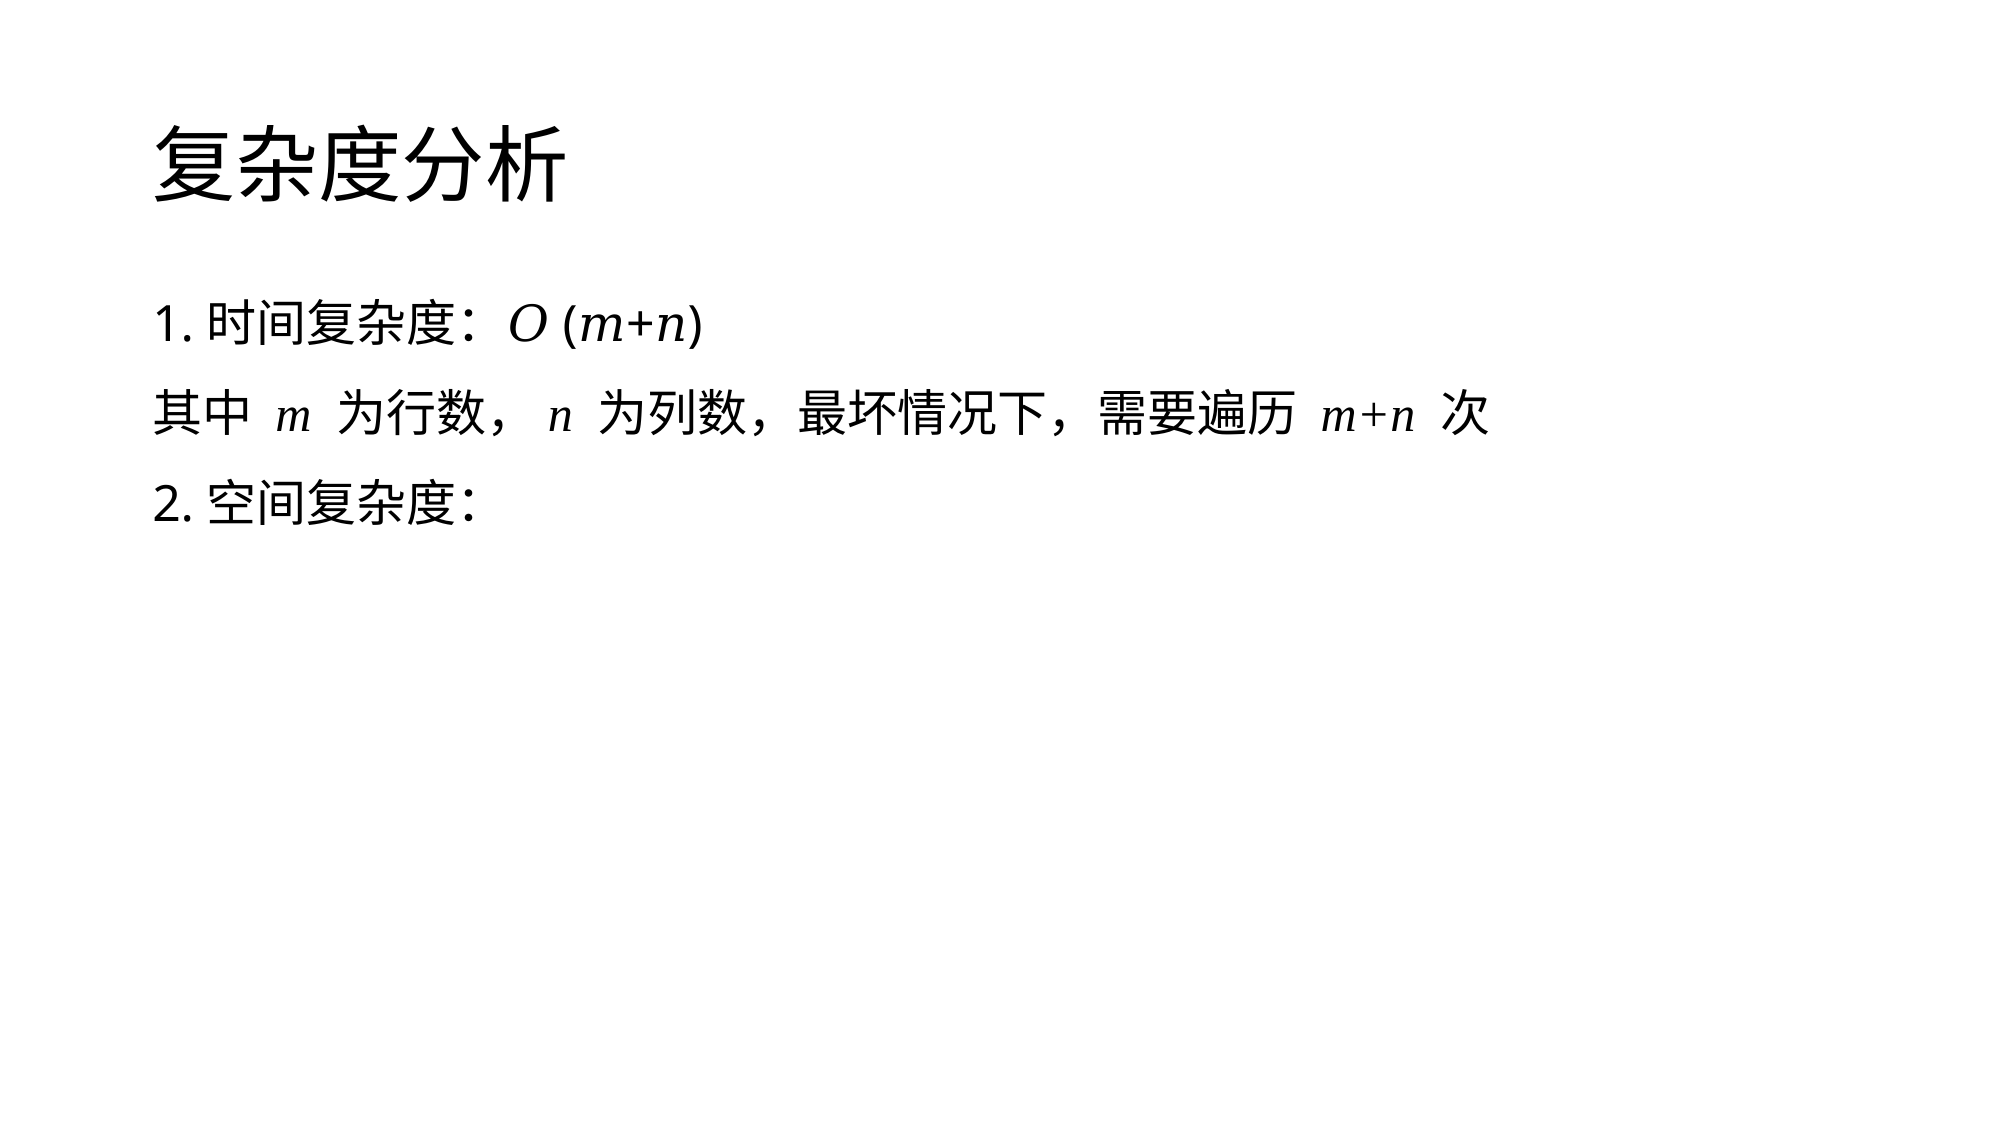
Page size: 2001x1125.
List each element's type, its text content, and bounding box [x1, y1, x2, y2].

title 复杂度分析 [137, 59, 1863, 278]
